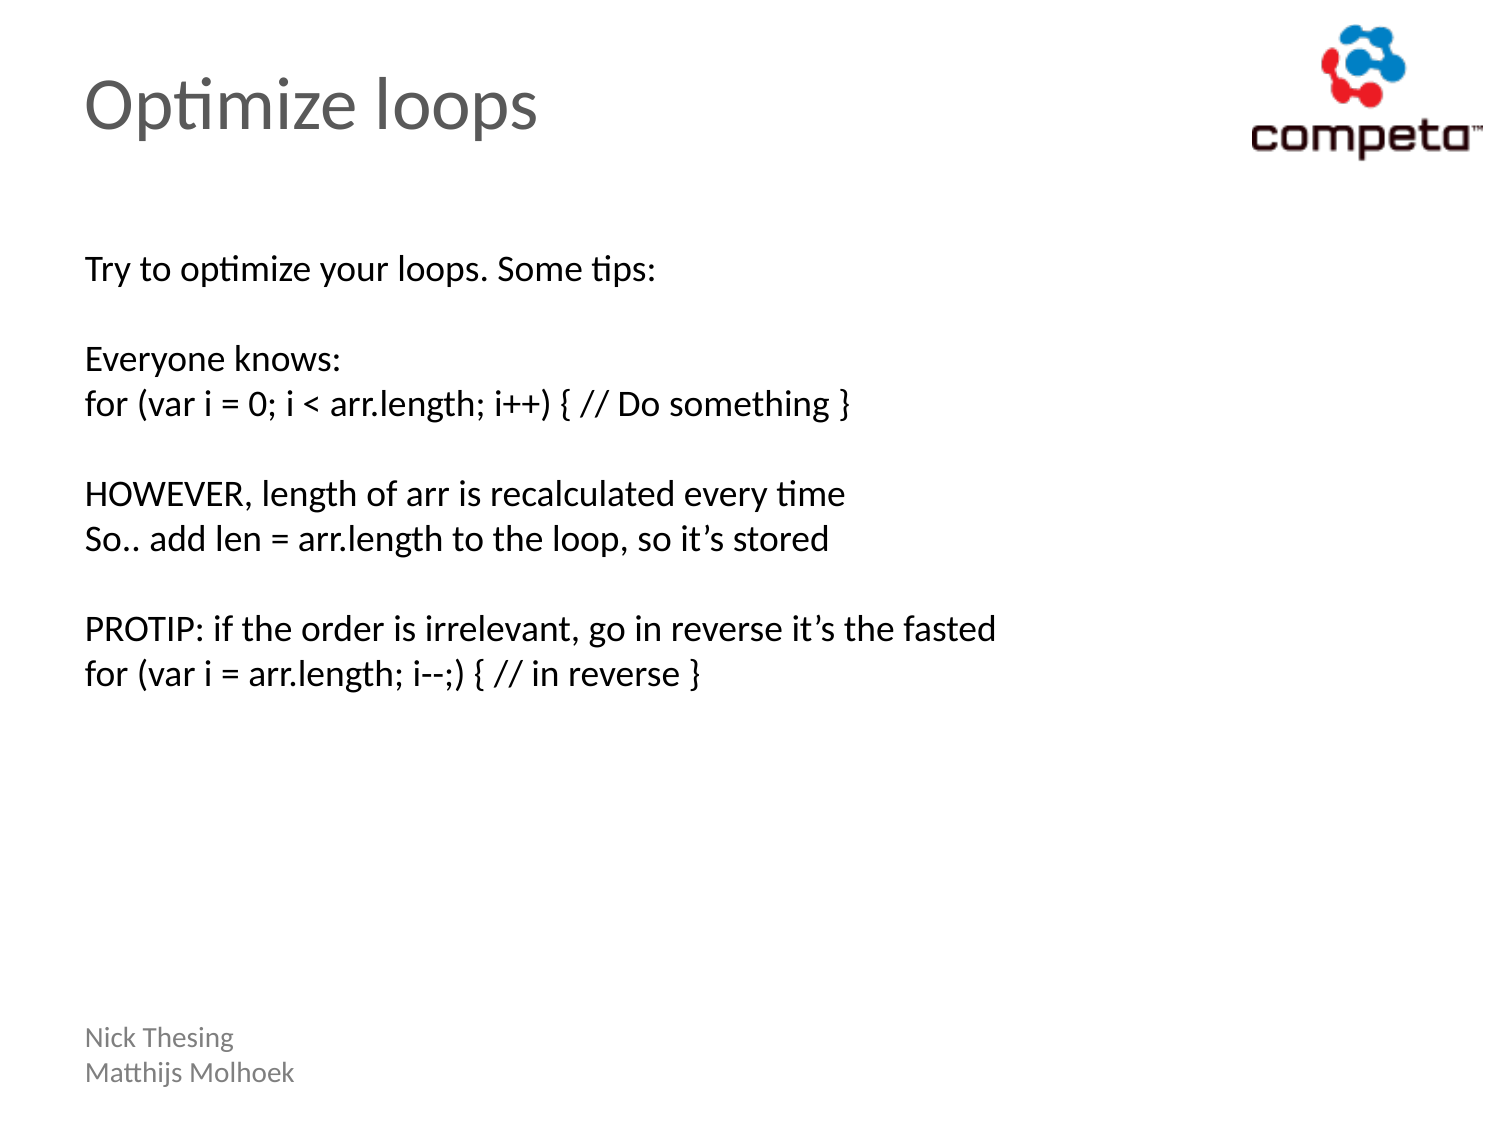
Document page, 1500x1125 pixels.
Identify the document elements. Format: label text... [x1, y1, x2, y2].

text_box Try to optimize your loops. Some tips: Everyone knows: for (var i = 0; i < arr.length; i++) { // Do something } HOWEVER, length of arr is recalculated every time So.. add len = arr.length to the loop, so it’s stored PROTIP: if the order is irrelevant, go in reverse it’s the fasted for (var i = arr.length; i--;) { // in reverse } [70, 237, 1402, 702]
text_box Nick Thesing Matthijs Molhoek [70, 1010, 422, 1125]
text_box Optimize loops [70, 2, 1500, 152]
picture [1251, 24, 1483, 164]
